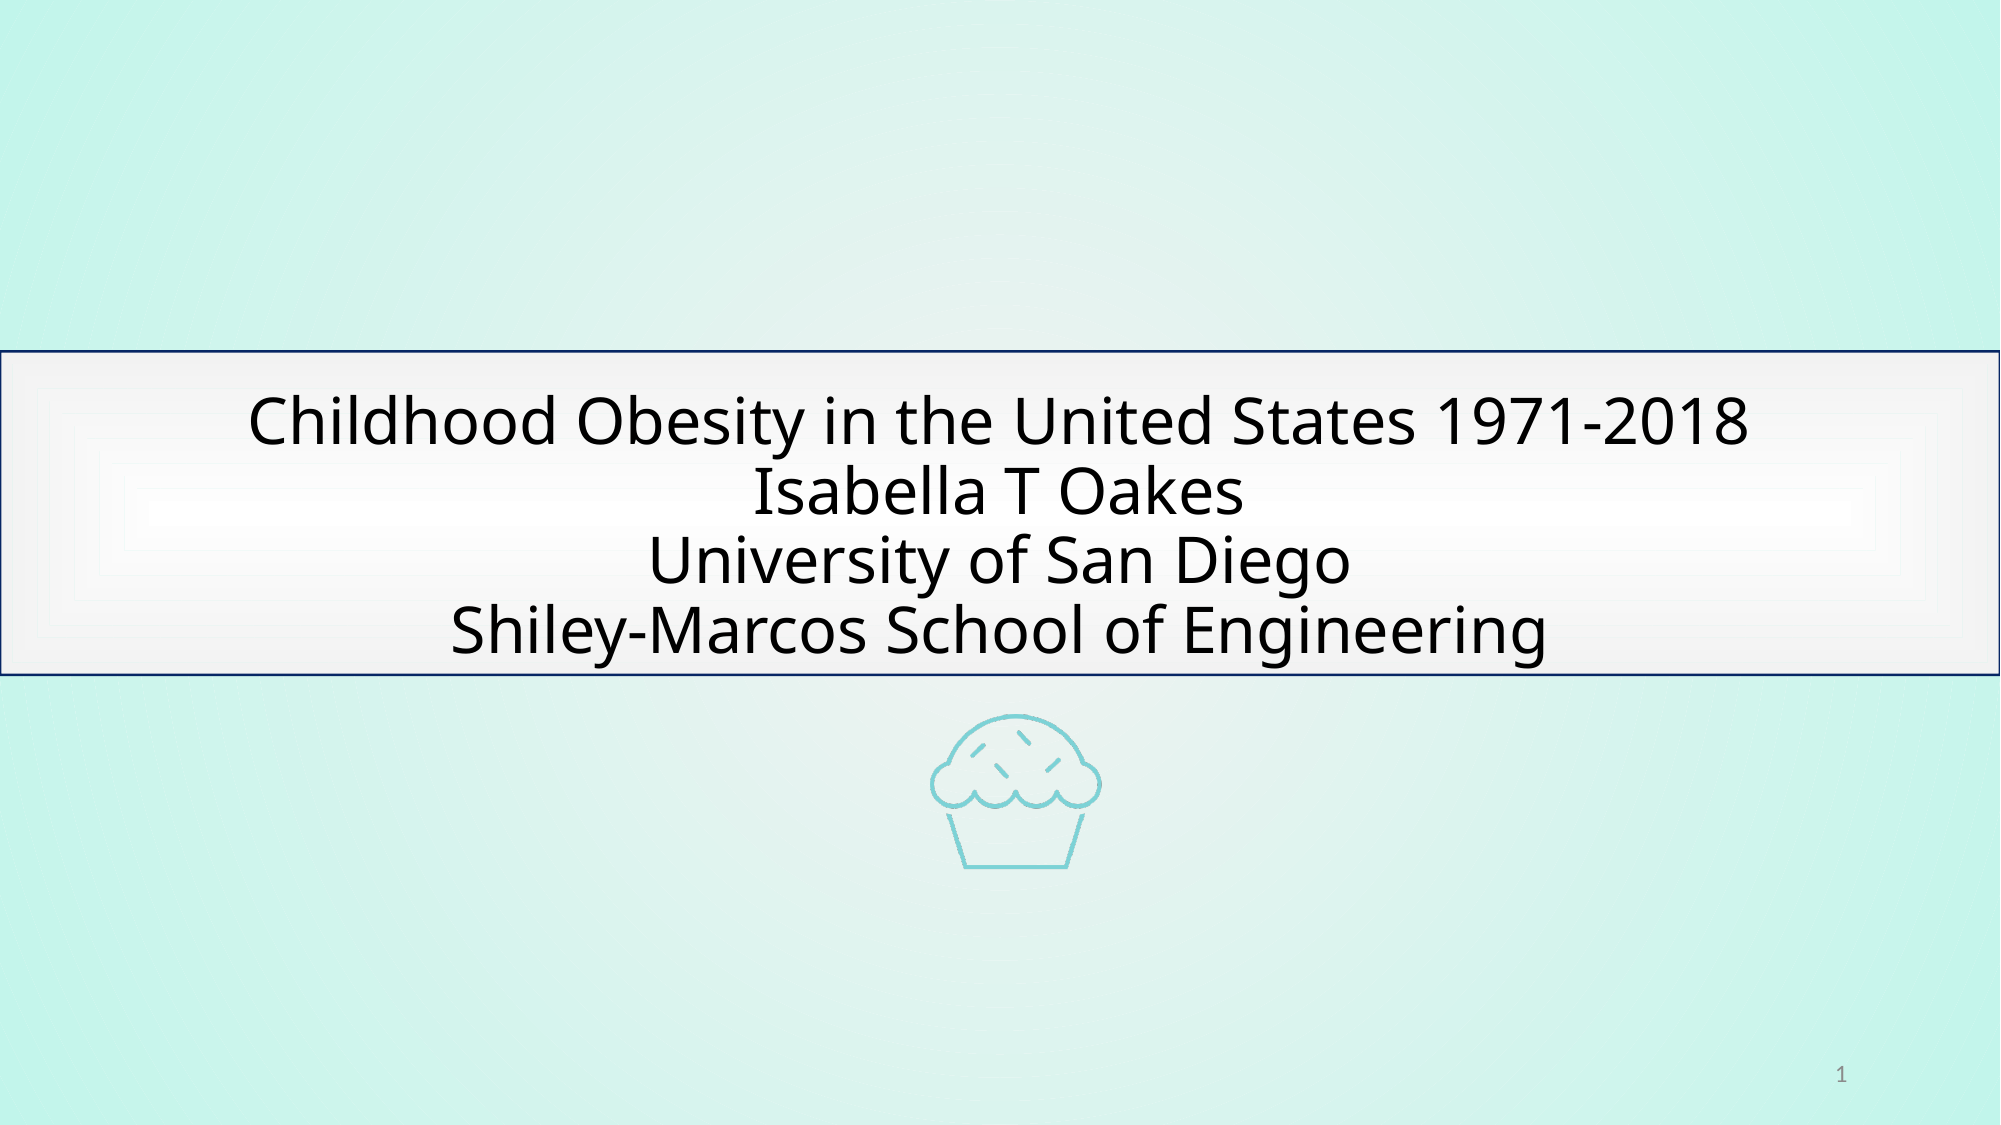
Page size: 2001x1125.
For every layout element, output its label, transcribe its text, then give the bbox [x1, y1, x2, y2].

slide_number 1 [1412, 1042, 1863, 1103]
picture [915, 693, 1116, 894]
title Childhood Obesity in the United States 1971-2018 Isabella T Oakes University of San Diego Shiley-Marcos School of Engineering [0, 351, 2000, 675]
